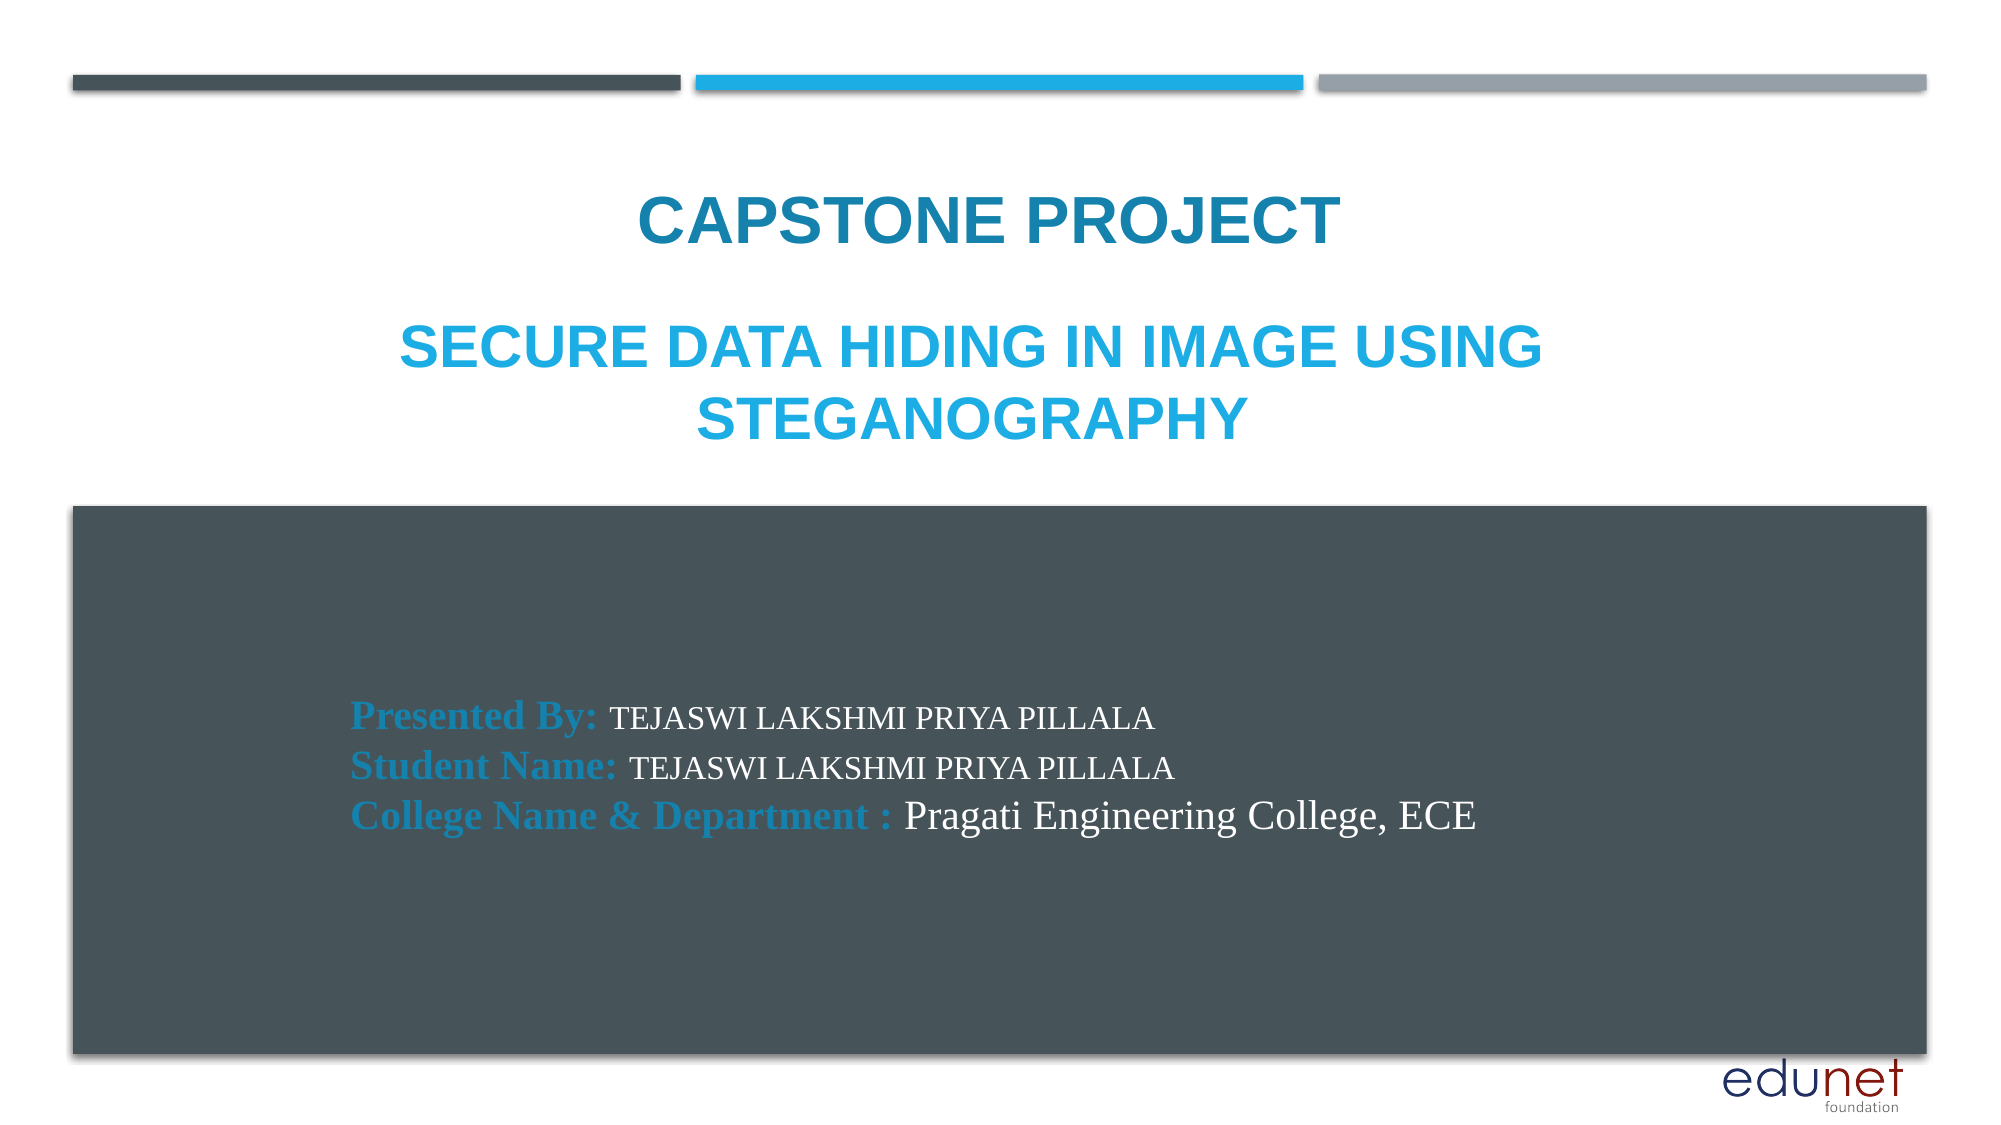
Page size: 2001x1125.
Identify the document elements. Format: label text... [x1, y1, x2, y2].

text_box Presented By: TEJASWI LAKSHMI PRIYA PILLALA Student Name: TEJASWI LAKSHMI PRIYA PILLALA College Name & Department : Pragati Engineering College, ECE [335, 680, 1645, 896]
title Secure Data Hiding in Image Using Steganography [222, 298, 1723, 460]
picture [1719, 1056, 1905, 1116]
text_box CAPSTONE PROJECT [0, 169, 2000, 265]
